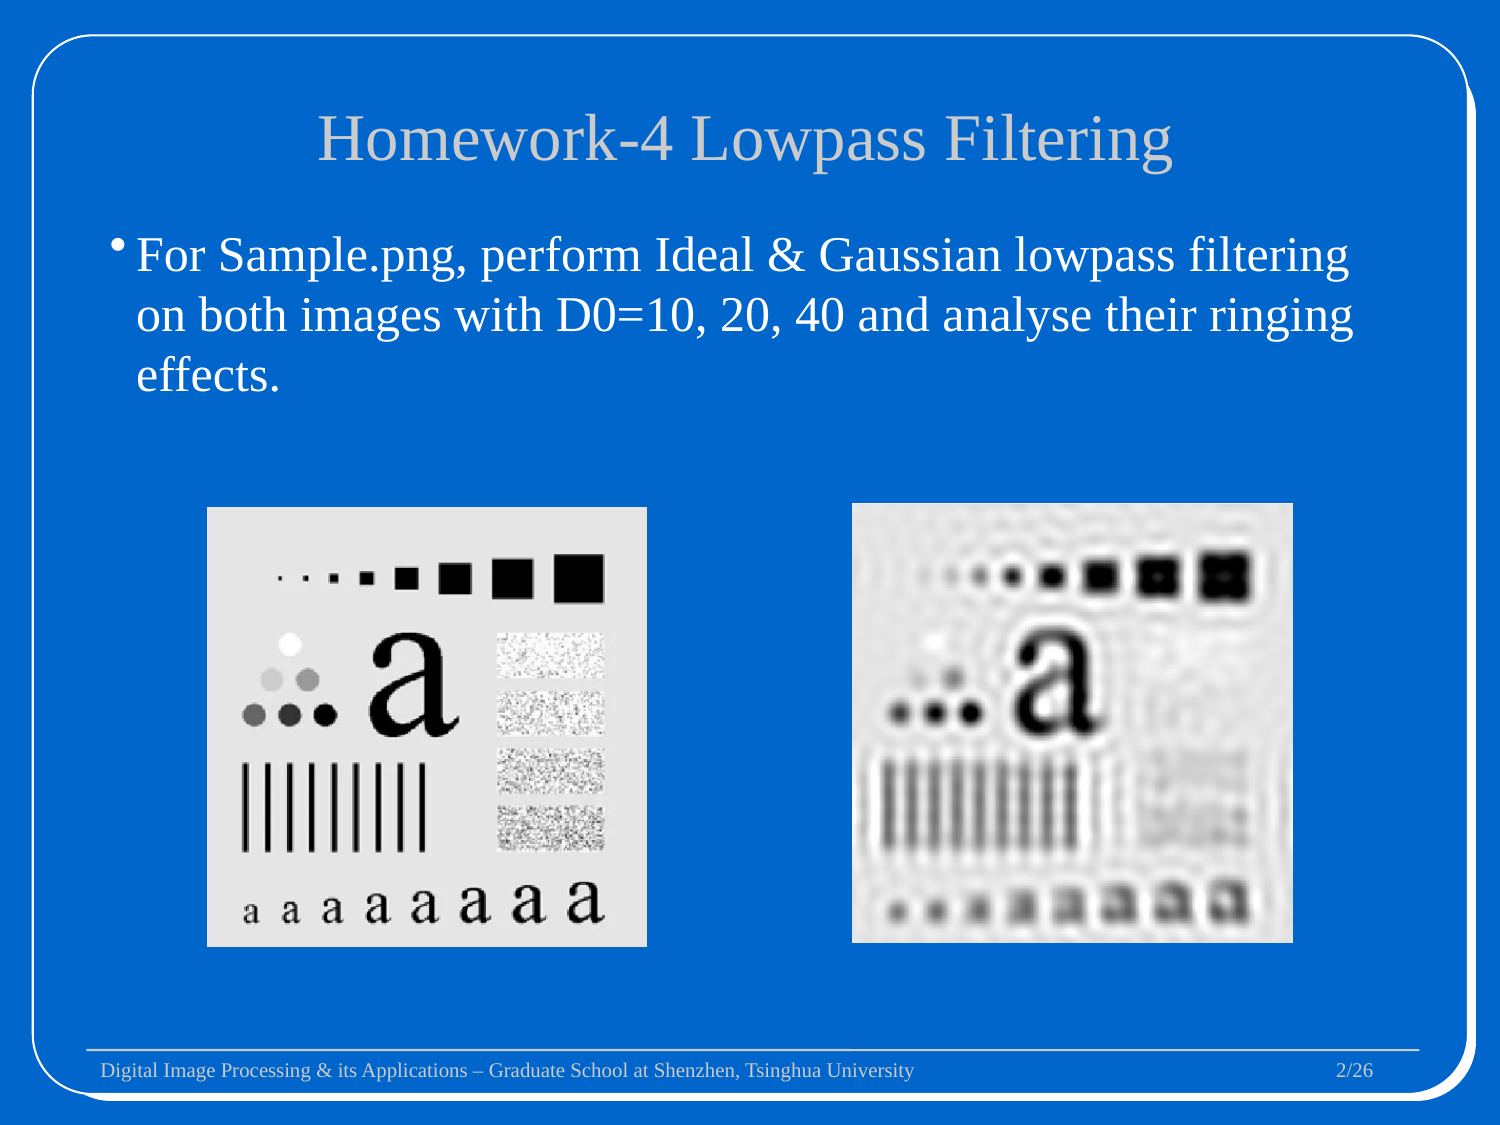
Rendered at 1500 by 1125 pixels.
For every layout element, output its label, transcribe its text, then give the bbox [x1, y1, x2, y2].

title Homework-4 Lowpass Filtering [109, 82, 1385, 186]
list For Sample.png, perform Ideal & Gaussian lowpass filtering on both images with D0=10, 20, 40 and analyse their ringing effects. [94, 213, 1406, 1043]
picture [207, 506, 647, 947]
picture [852, 503, 1293, 944]
